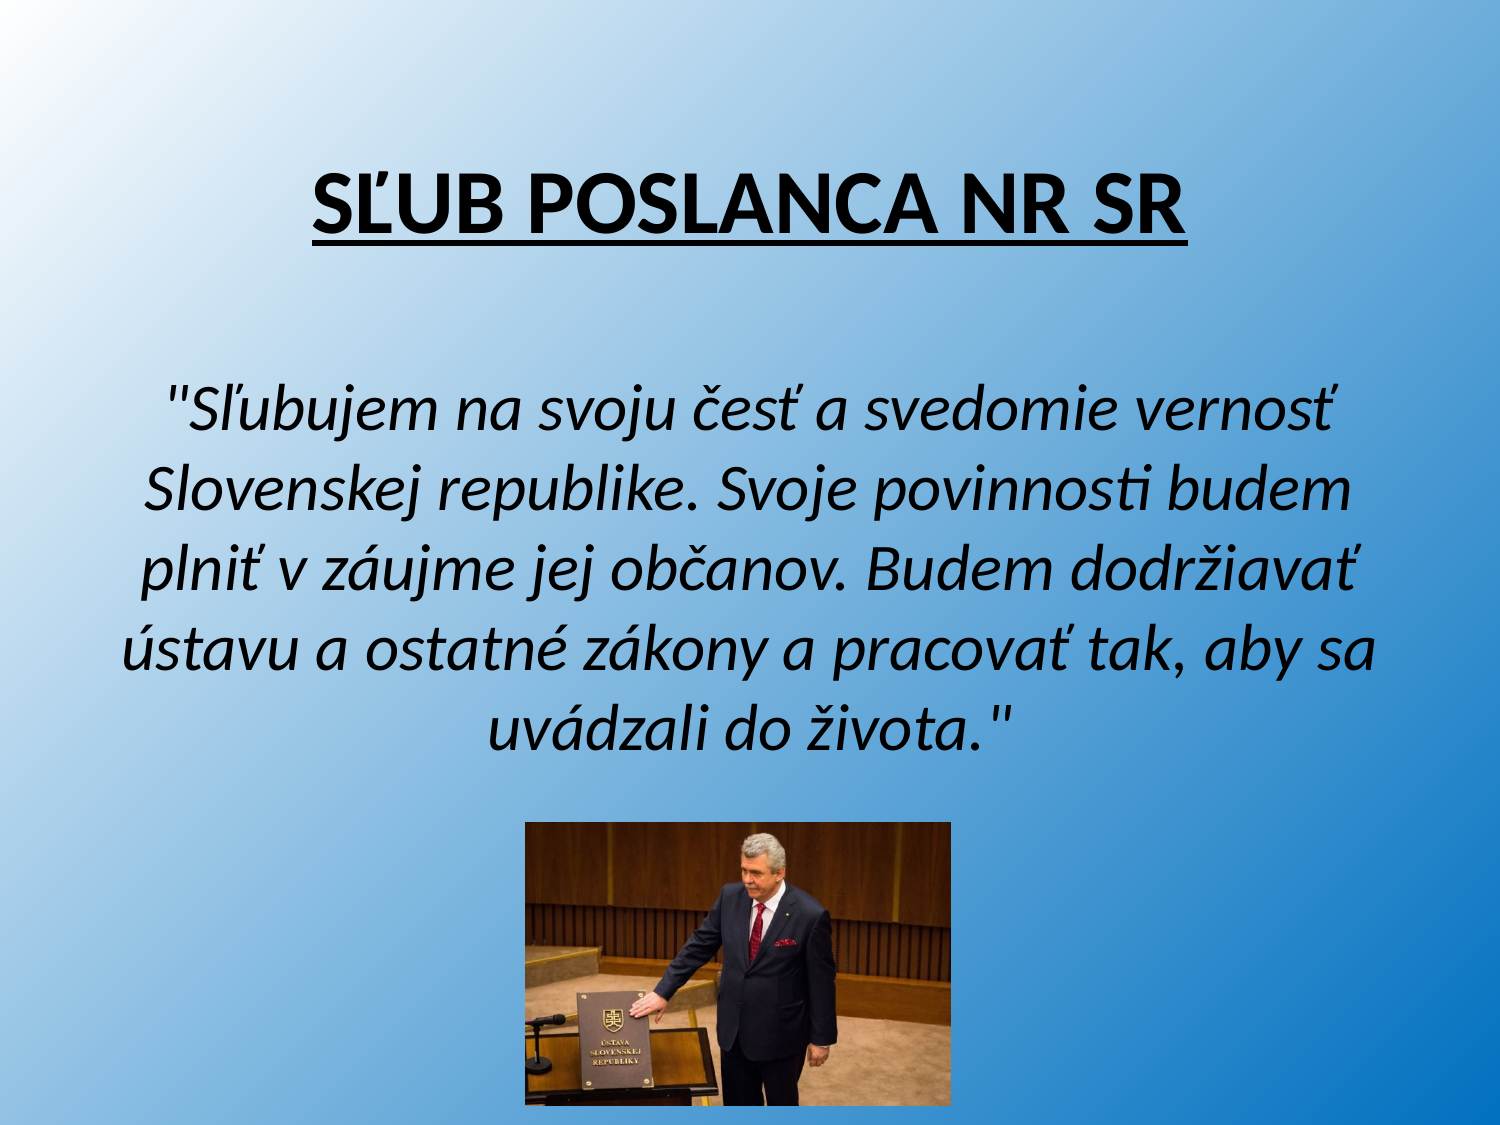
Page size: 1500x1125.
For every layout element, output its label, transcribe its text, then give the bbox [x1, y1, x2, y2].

title SĽUB POSLANCA NR SR [75, 115, 1425, 262]
list "Sľubujem na svoju česť a svedomie vernosť Slovenskej republike. Svoje povinnosti budem plniť v záujme jej občanov. Budem dodržiavať ústavu a ostatné zákony a pracovať tak, aby sa uvádzali do života." [75, 262, 1425, 1005]
picture [525, 822, 951, 1107]
